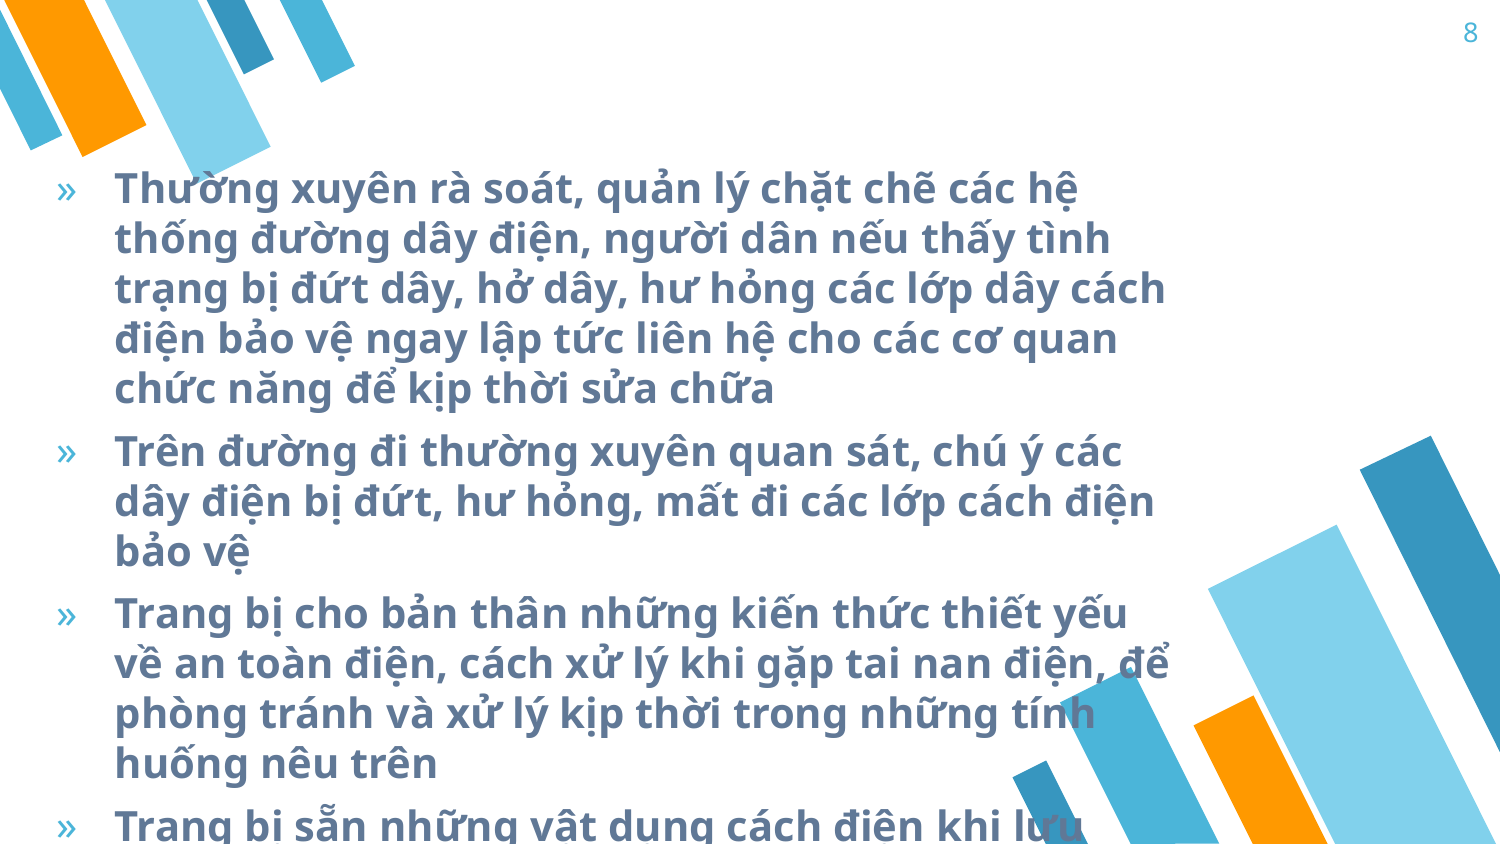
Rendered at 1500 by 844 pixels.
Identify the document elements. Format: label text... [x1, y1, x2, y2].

list Thường xuyên rà soát, quản lý chặt chẽ các hệ thống đường dây điện, người dân nếu thấy tình trạng bị đứt dây, hở dây, hư hỏng các lớp dây cách điện bảo vệ ngay lập tức liên hệ cho các cơ quan chức năng để kịp thời sửa chữa Trên đường đi thường xuyên quan sát, chú ý các dây điện bị đứt, hư hỏng, mất đi các lớp cách điện bảo vệ Trang bị cho bản thân những kiến thức thiết yếu về an toàn điện, cách xử lý khi gặp tai nan điện, để phòng tránh và xử lý kịp thời trong những tính huống nêu trên Trang bị sẵn những vật dụng cách điện khi lưu thông đề phòng gặp sự cố thương tâm như tình huống trên ( gang tay cách điện, giày cách điện, nón bảo hiểm ….) [24, 146, 1194, 561]
slide_number 8 [1403, 0, 1494, 65]
